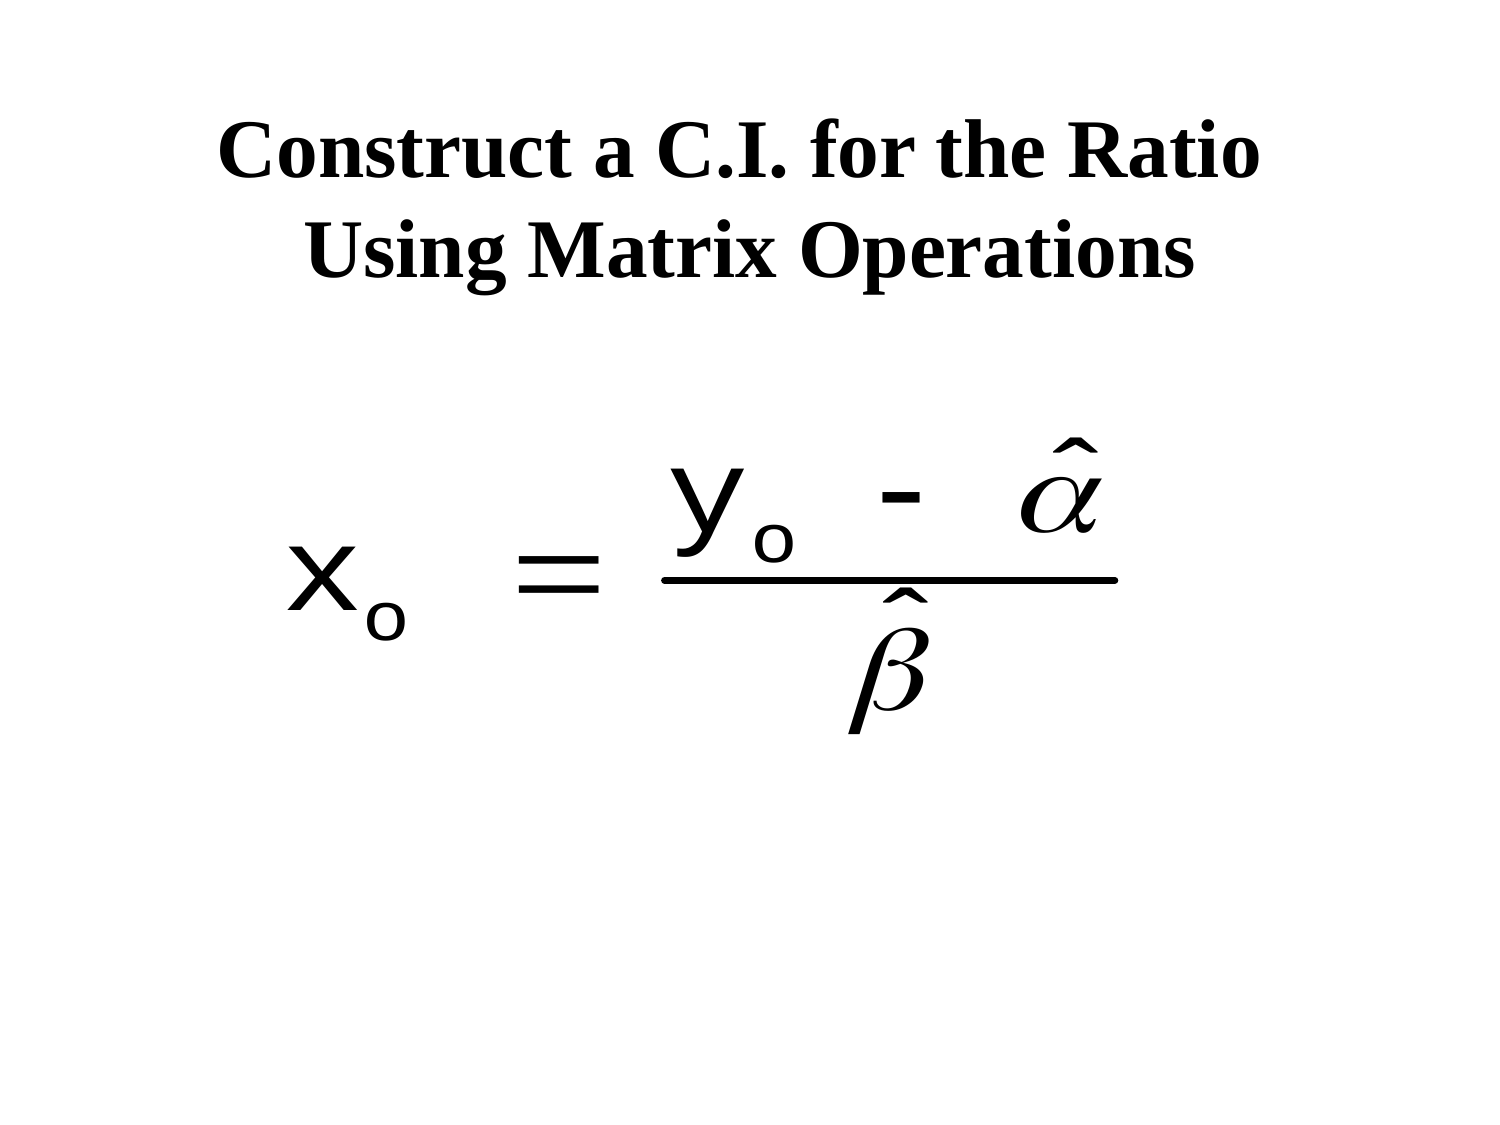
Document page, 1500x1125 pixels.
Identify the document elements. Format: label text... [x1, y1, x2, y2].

title Construct a C.I. for the Ratio Using Matrix Operations [112, 99, 1388, 288]
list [262, 424, 1150, 763]
